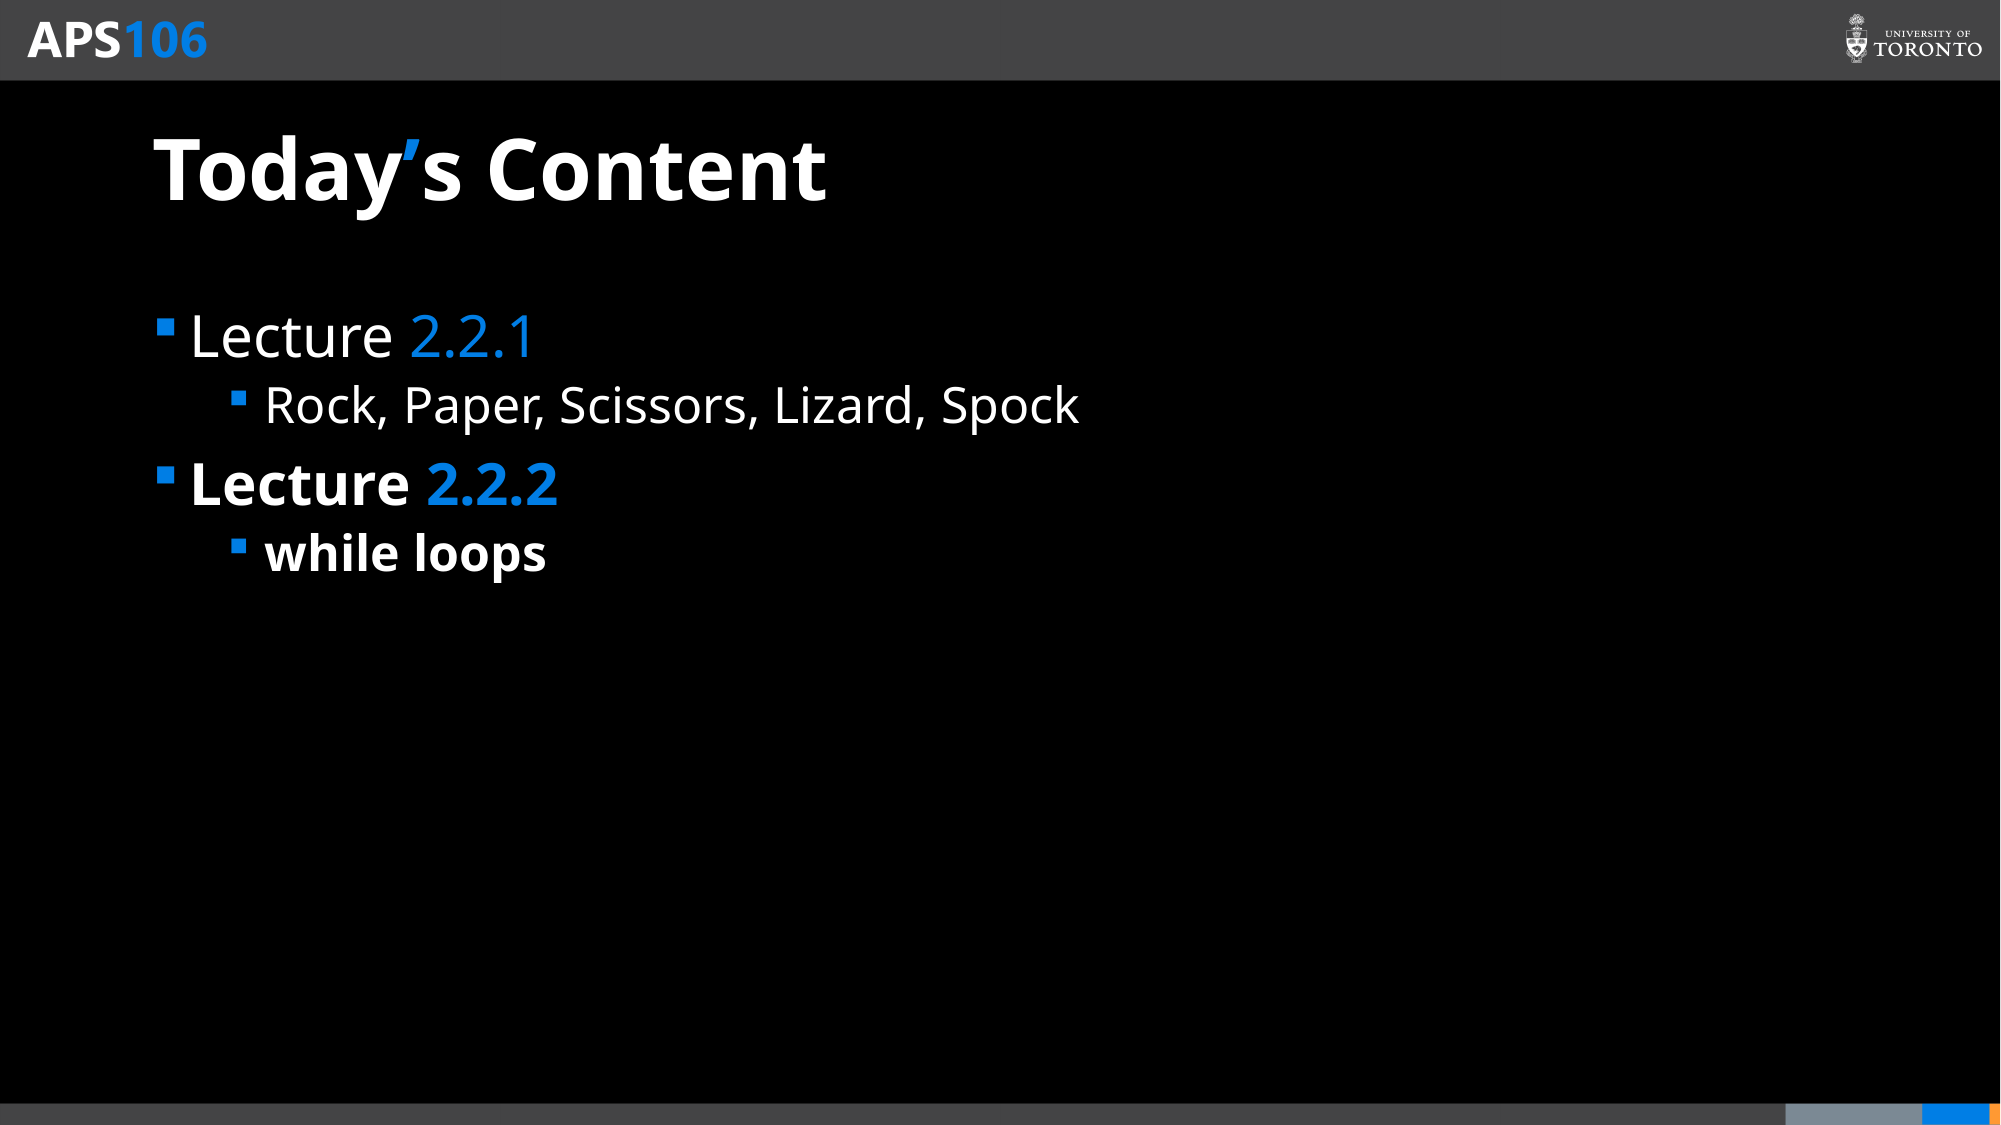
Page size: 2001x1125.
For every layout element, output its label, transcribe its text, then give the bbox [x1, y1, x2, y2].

title Today’s Content [137, 119, 1863, 227]
list Lecture 2.2.1 Rock, Paper, Scissors, Lizard, Spock Lecture 2.2.2 while loops [137, 299, 1863, 1093]
picture [0, 0, 2001, 1125]
